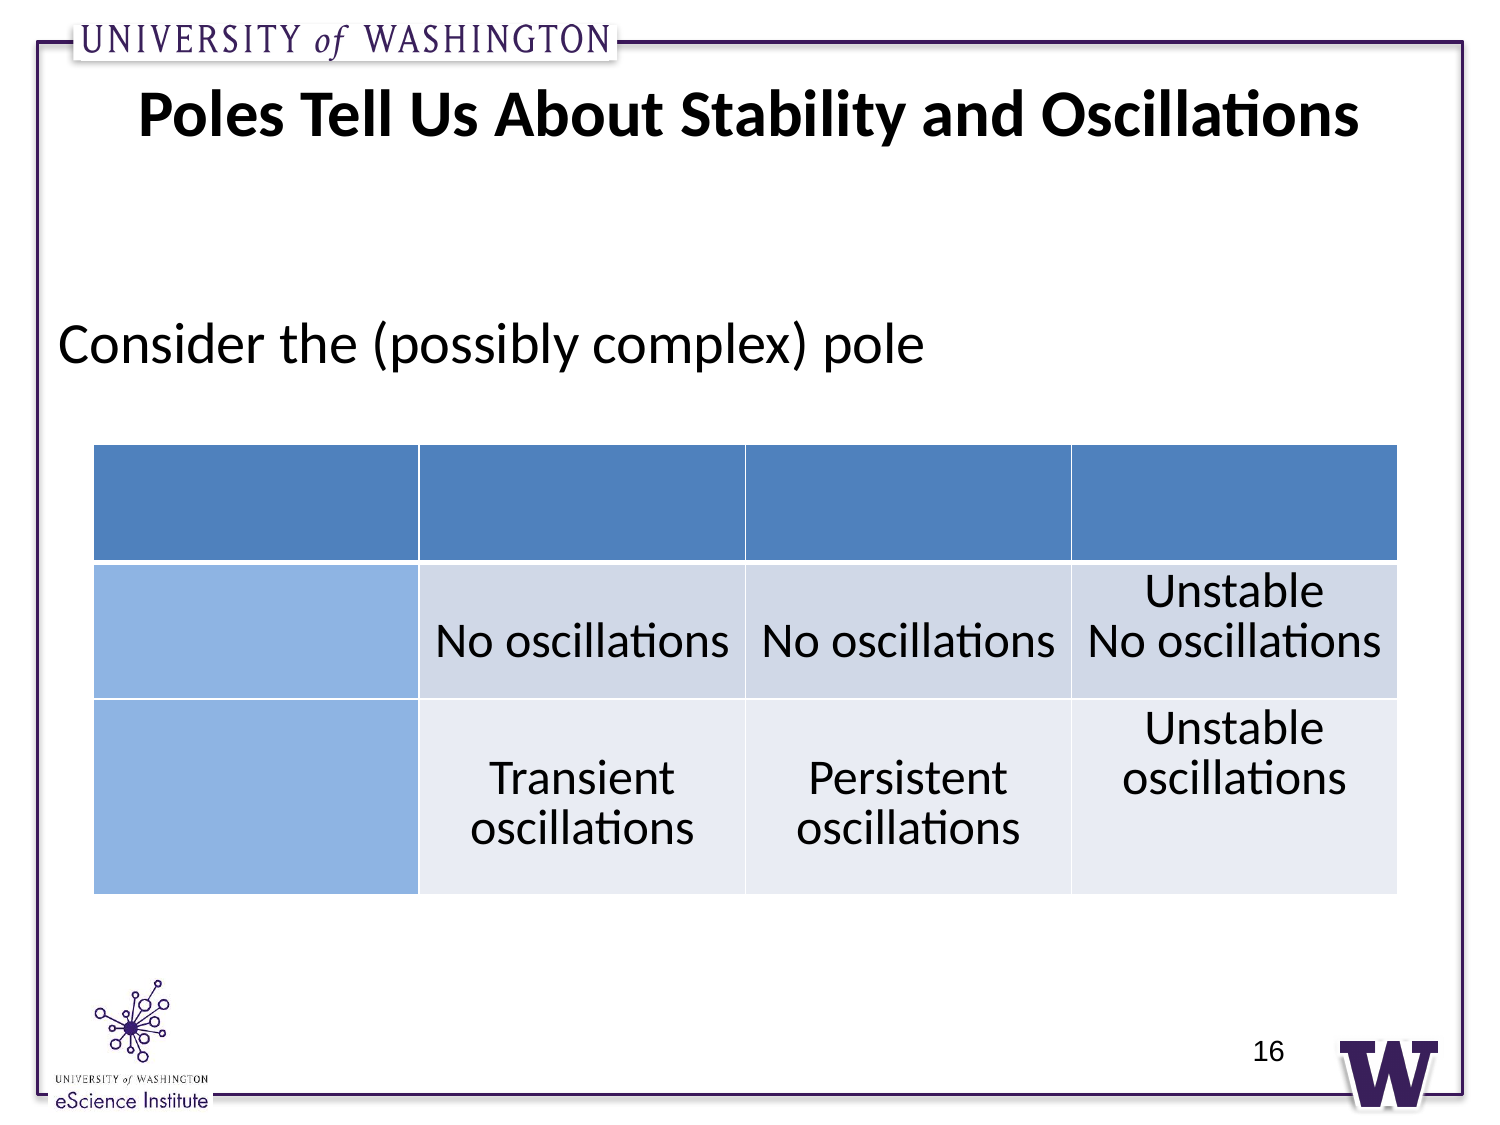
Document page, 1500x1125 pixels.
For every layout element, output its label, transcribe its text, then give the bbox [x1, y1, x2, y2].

picture [48, 978, 213, 1113]
picture [81, 24, 609, 61]
title Poles Tell Us About Stability and Oscillations [75, 62, 1425, 200]
picture [1340, 1041, 1438, 1107]
slide_number 16 [1237, 1025, 1325, 1085]
